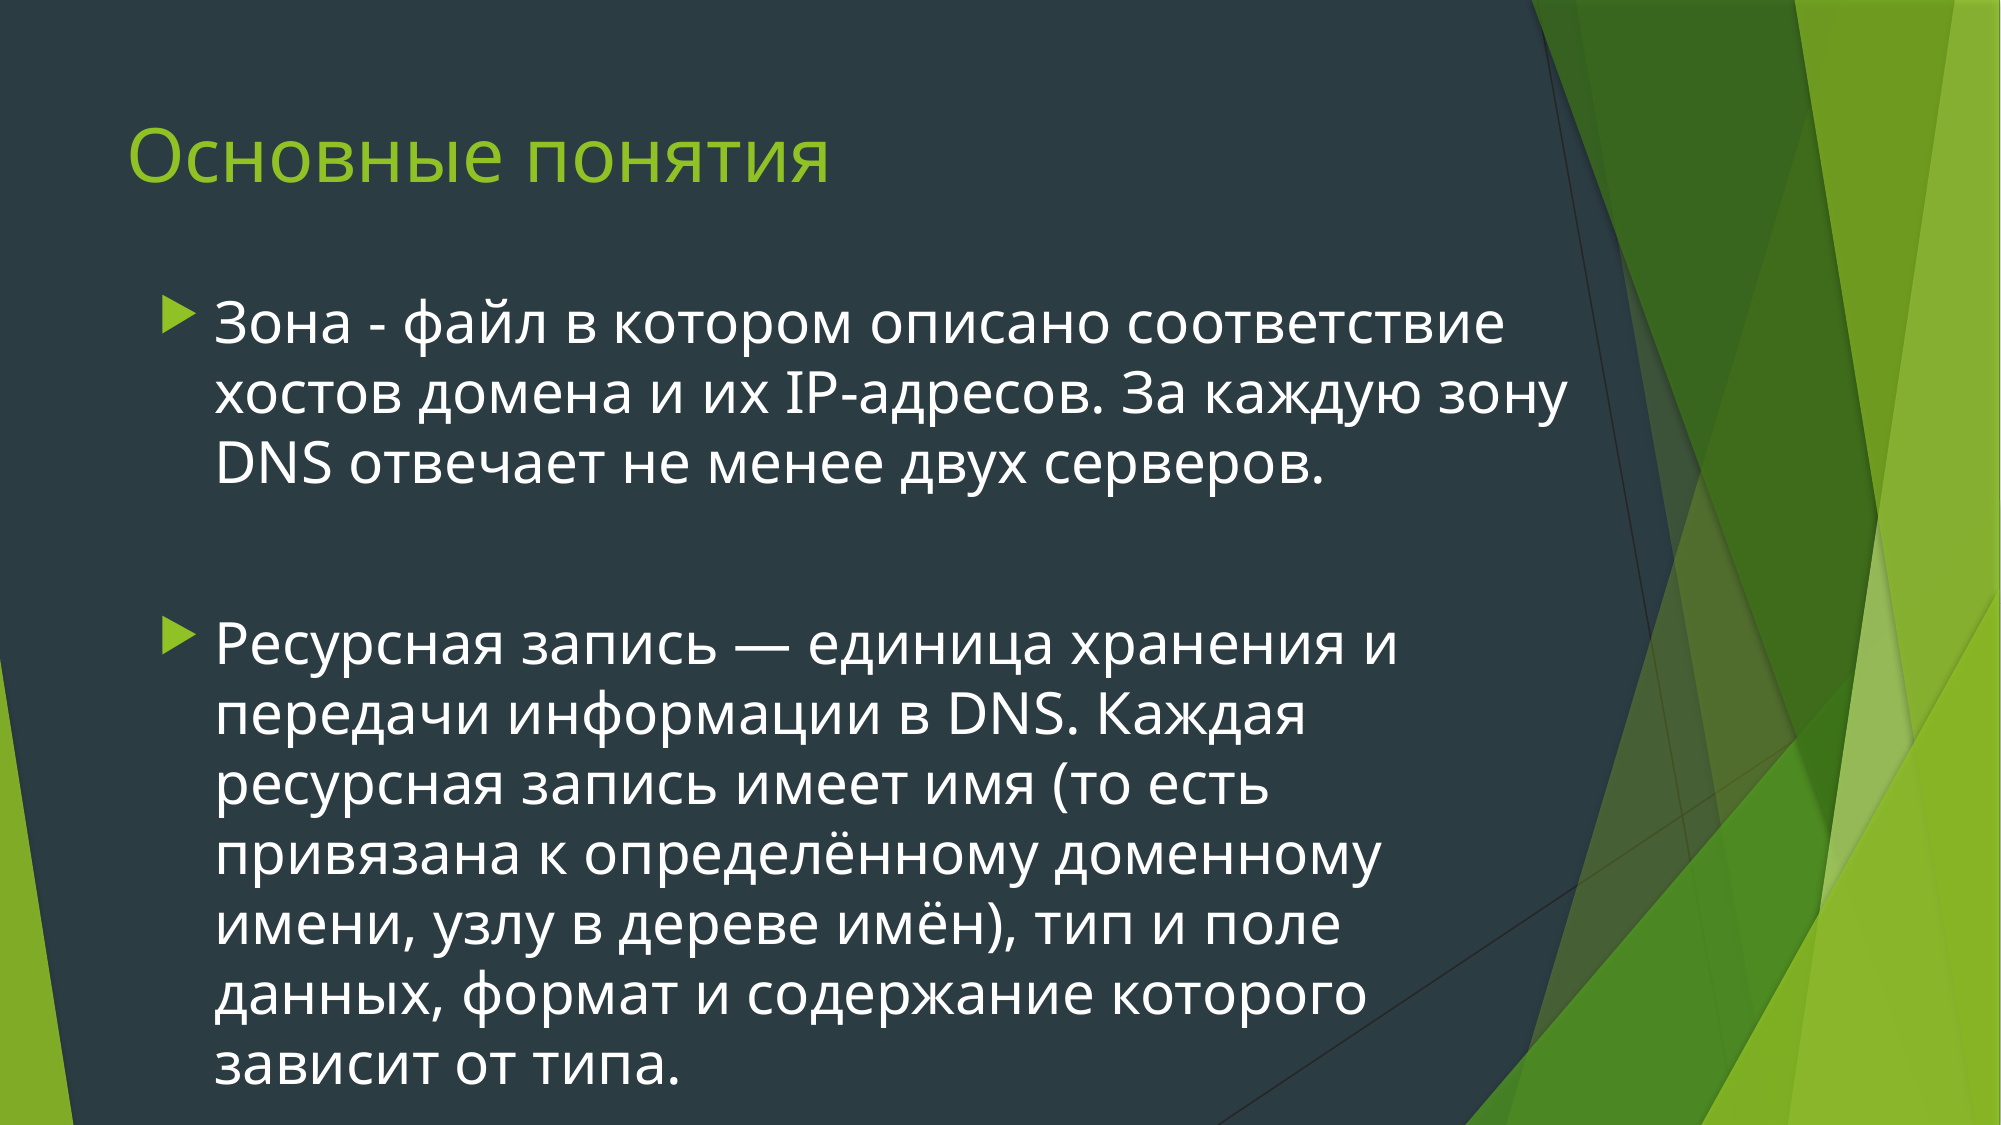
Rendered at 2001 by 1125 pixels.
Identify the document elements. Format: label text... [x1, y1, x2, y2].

title Основные понятия [111, 99, 1522, 317]
list Зона - файл в котором описано соответствие хостов домена и их IP-адресов. За каждую зону DNS отвечает не менее двух серверов. Ресурсная запись — единица хранения и передачи информации в DNS. Каждая ресурсная запись имеет имя (то есть привязана к определённому доменному имени, узлу в дереве имён), тип и поле данных, формат и содержание которого зависит от типа. [143, 277, 1589, 914]
